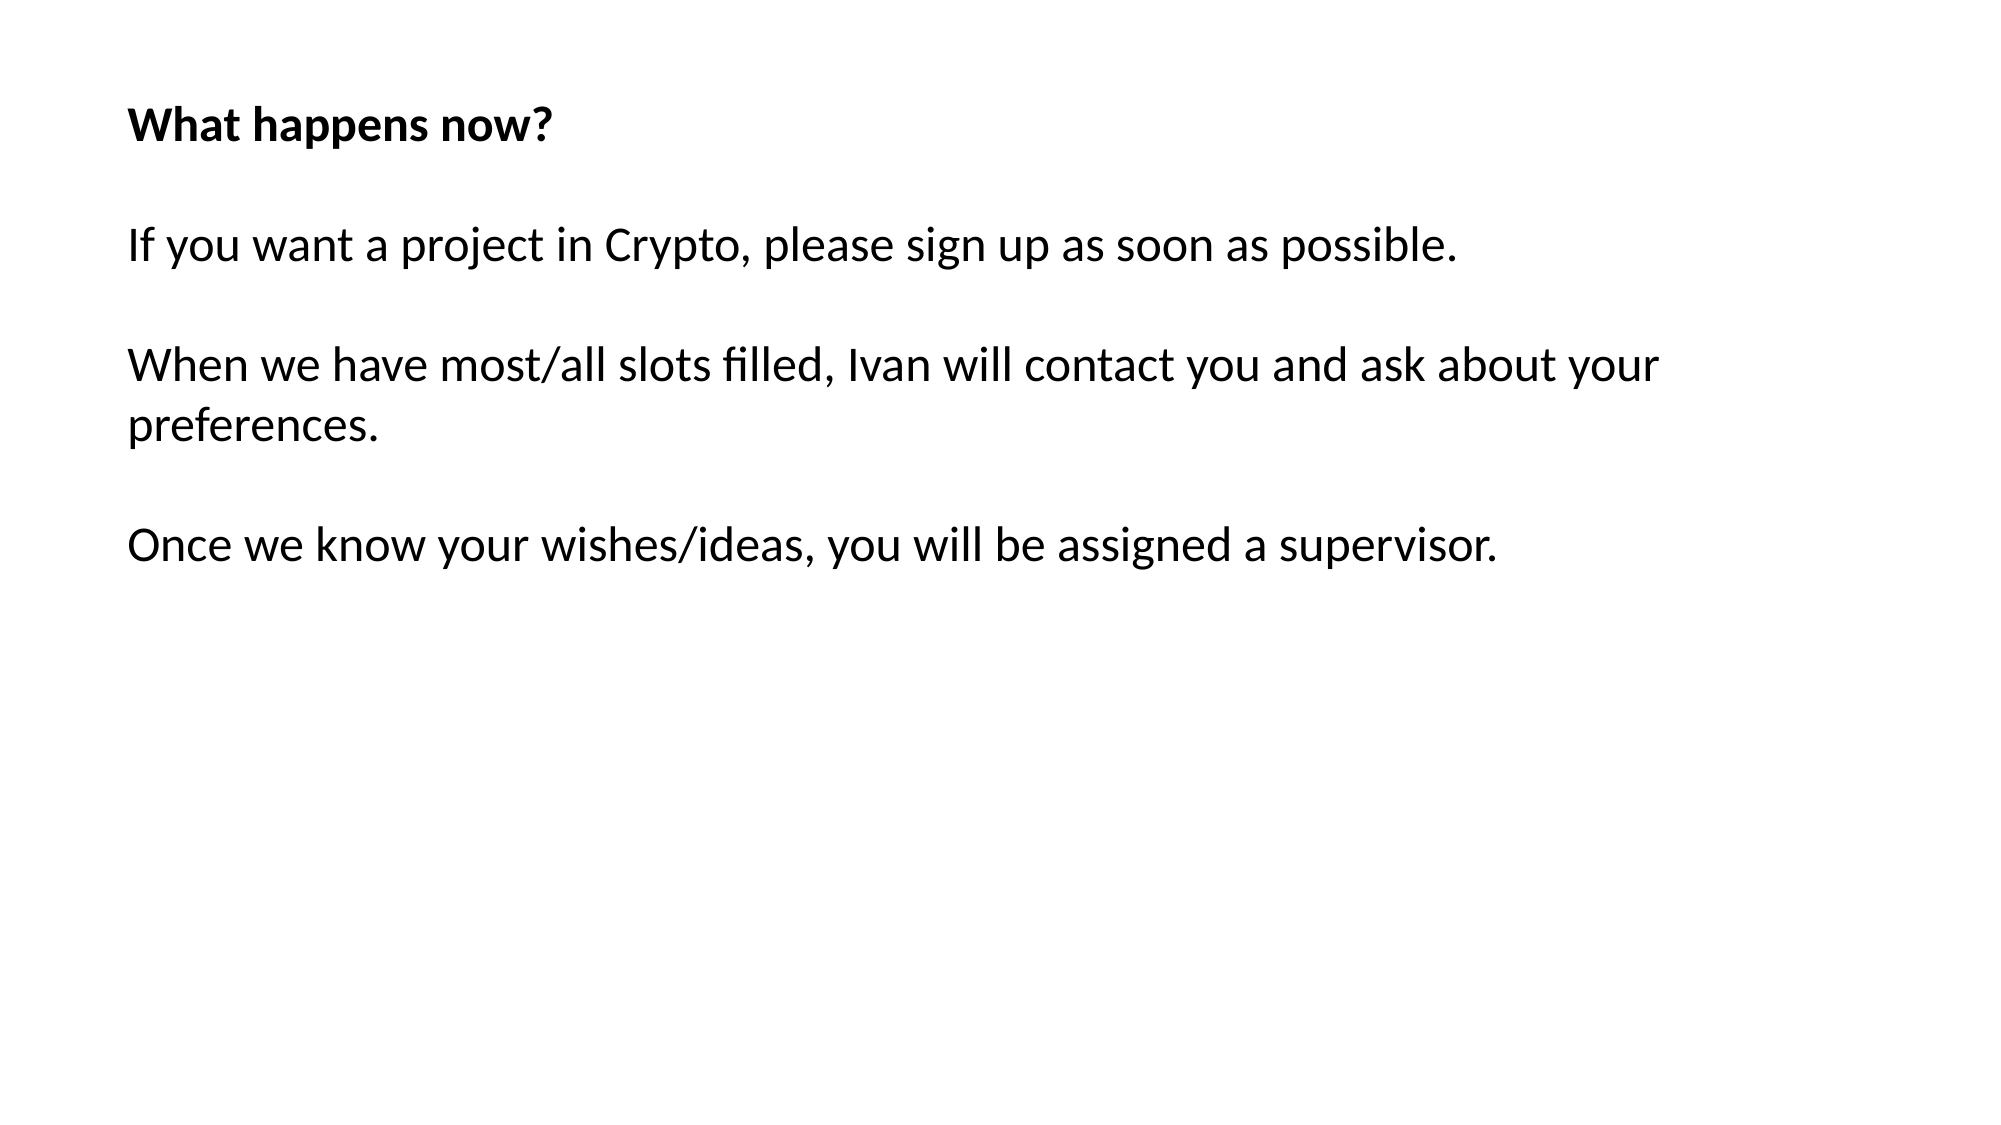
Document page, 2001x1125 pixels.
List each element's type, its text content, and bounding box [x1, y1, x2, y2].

text_box What happens now? If you want a project in Crypto, please sign up as soon as possible. When we have most/all slots filled, Ivan will contact you and ask about your preferences. Once we know your wishes/ideas, you will be assigned a supervisor. [112, 83, 1899, 579]
